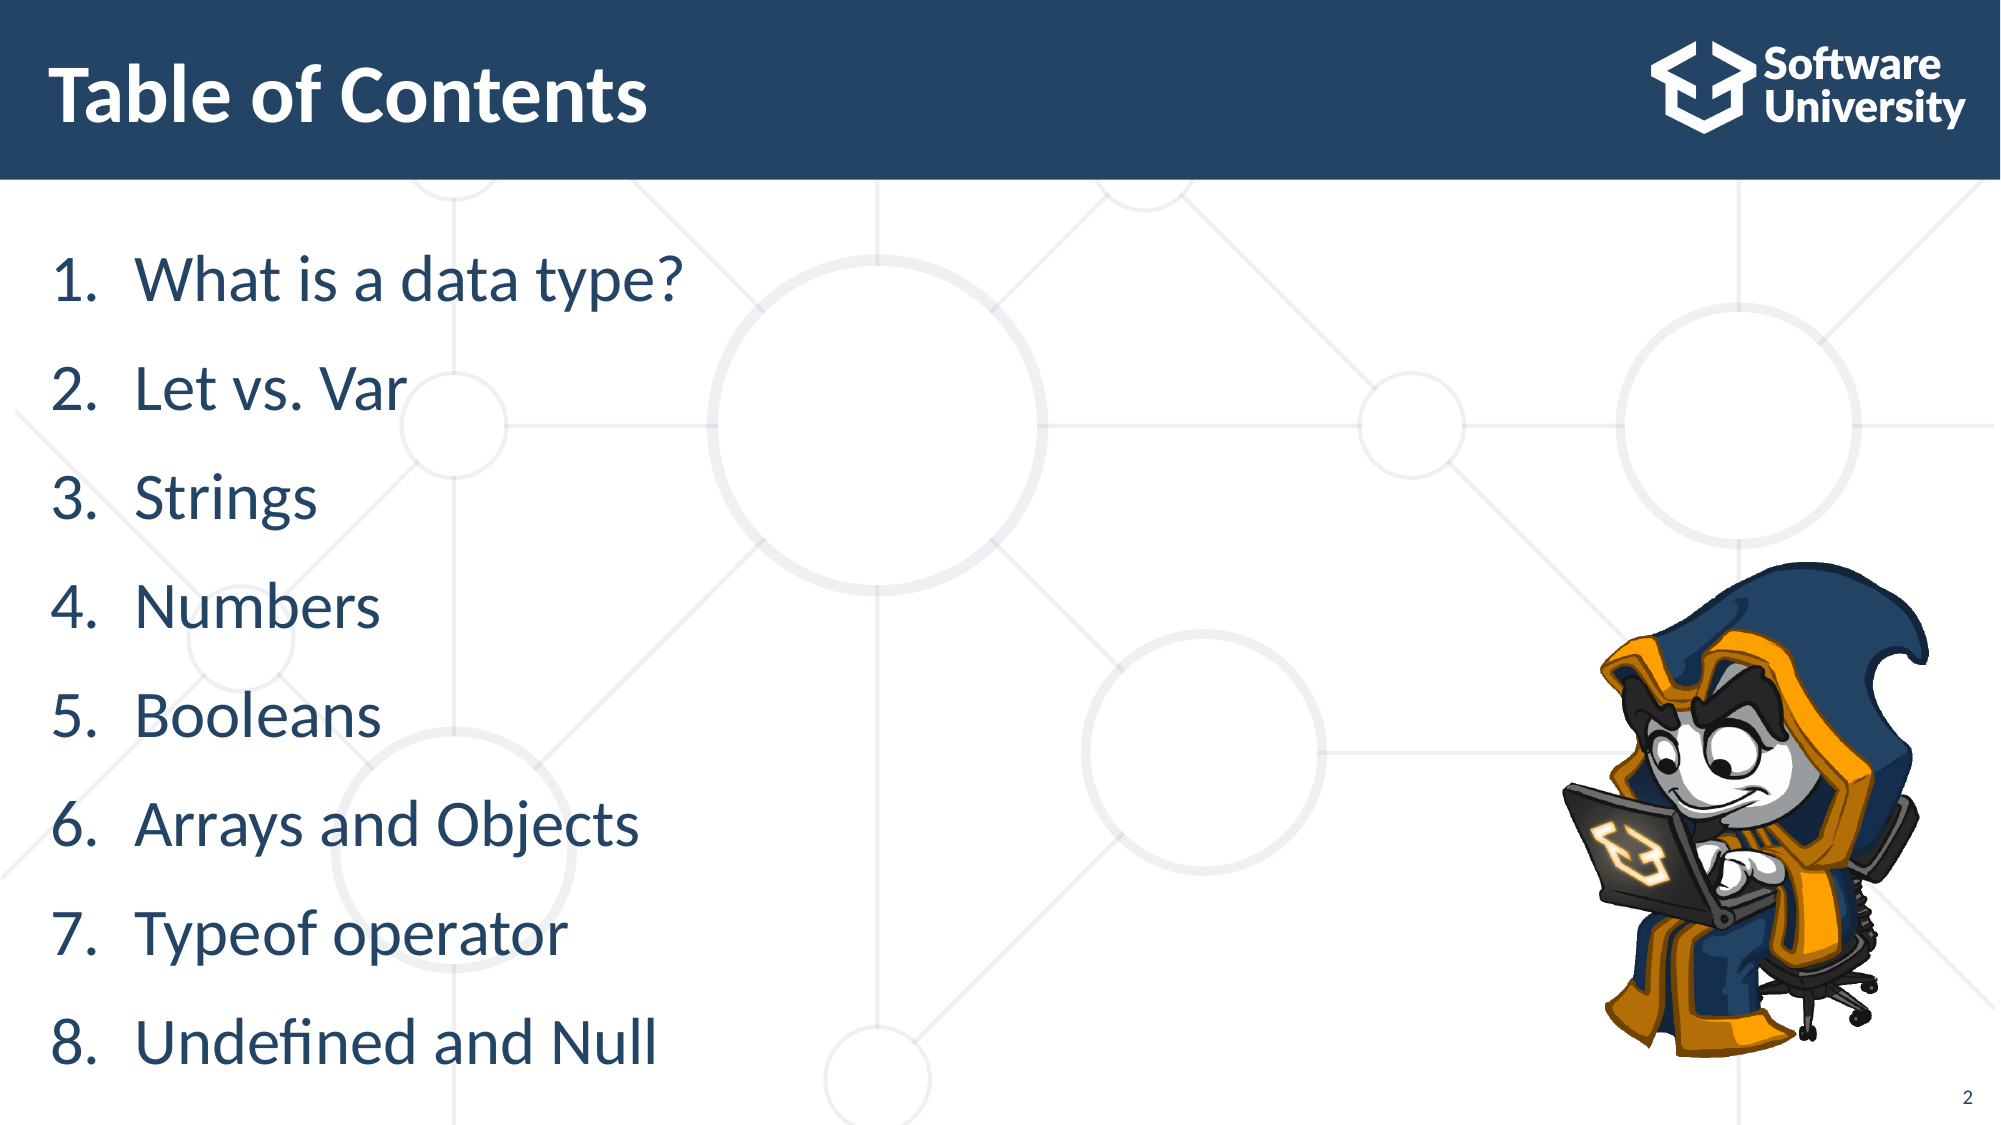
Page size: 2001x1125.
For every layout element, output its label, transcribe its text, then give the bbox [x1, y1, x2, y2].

picture [1651, 41, 1966, 134]
list What is a data type? Let vs. Var Strings Numbers Booleans Arrays and Objects Typeof operator Undefined and Null [32, 224, 1517, 1080]
text_box 2 [1927, 1067, 1989, 1117]
picture [1561, 559, 1931, 1059]
title Table of Contents [31, 16, 1625, 162]
